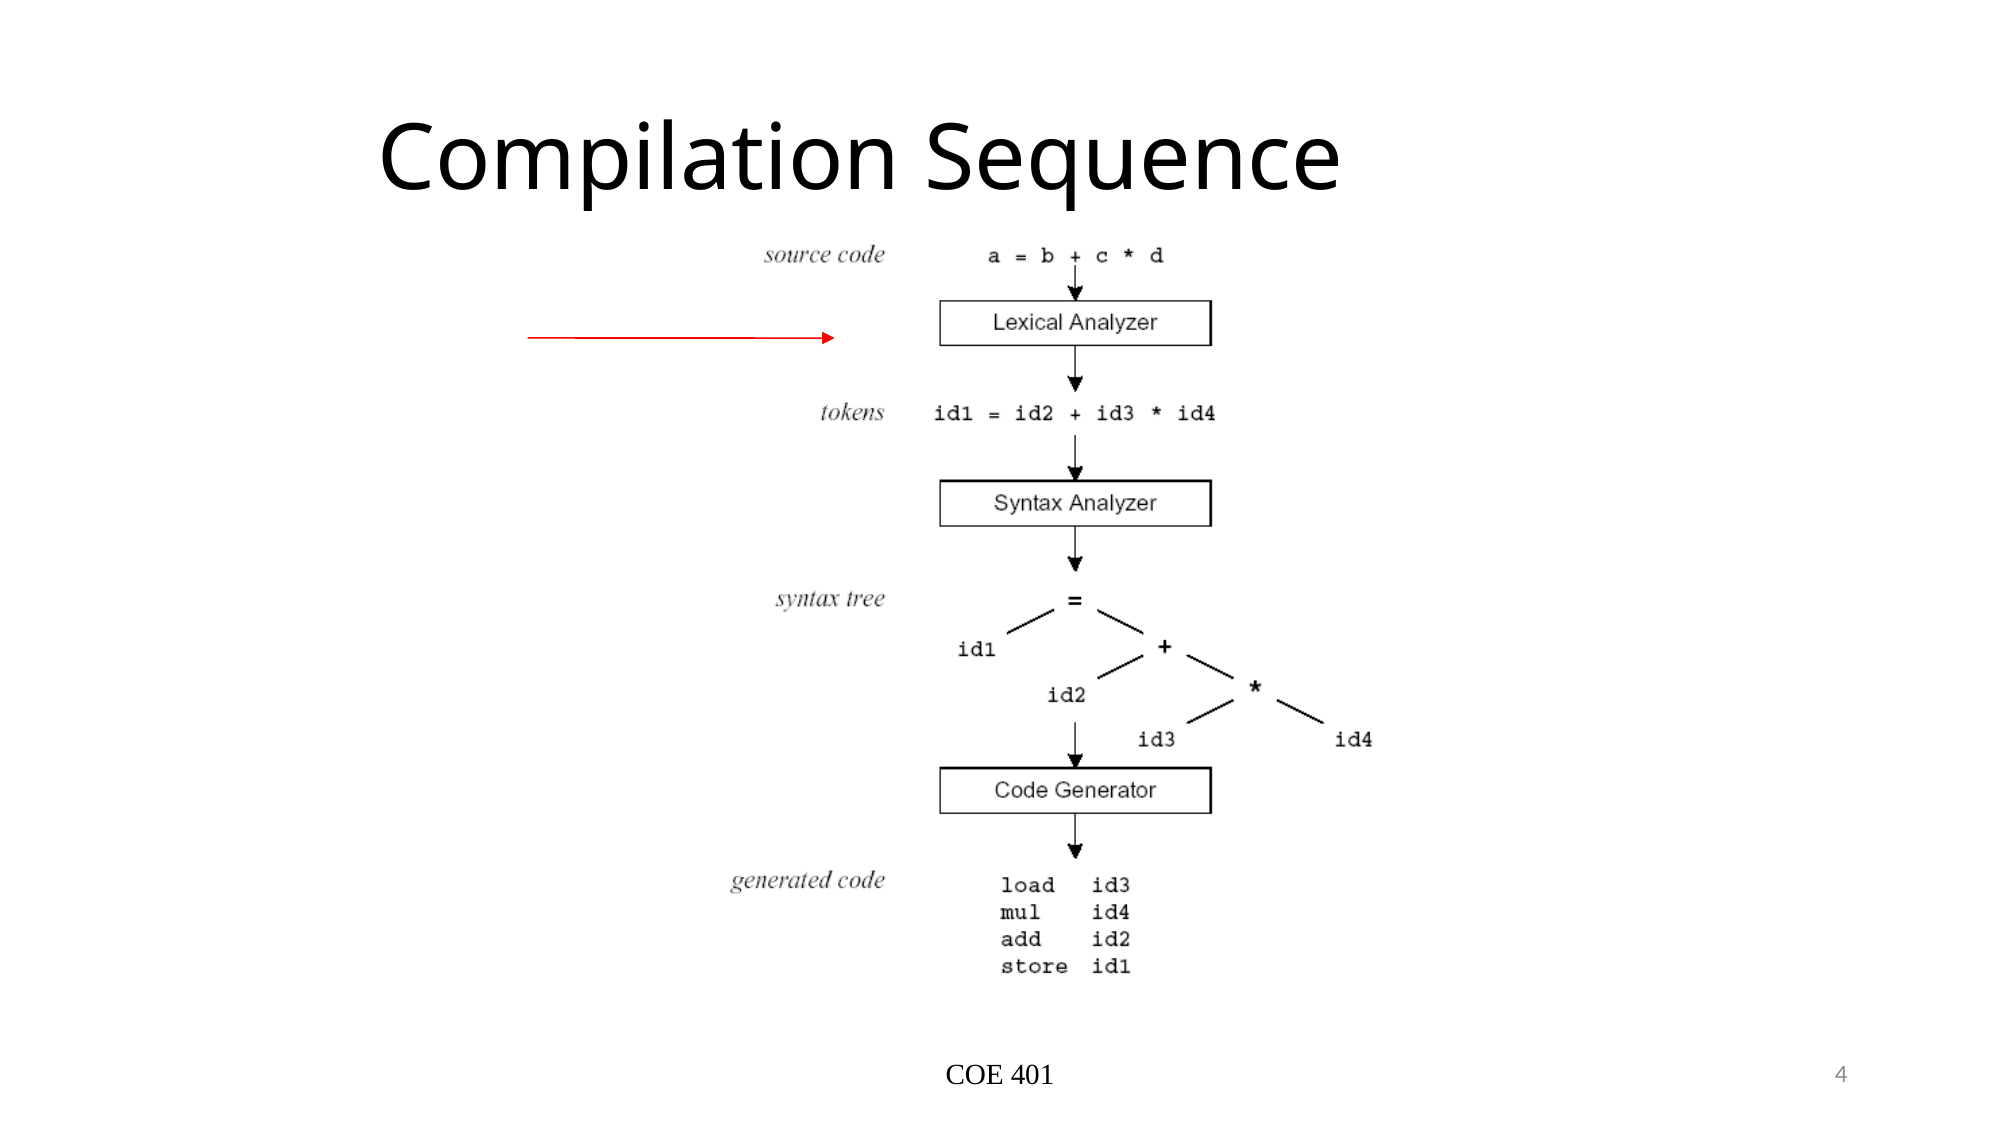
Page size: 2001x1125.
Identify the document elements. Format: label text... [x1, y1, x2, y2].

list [686, 237, 1389, 988]
slide_number 4 [1412, 1042, 1863, 1103]
footer COE 401 [662, 1042, 1338, 1103]
title Compilation Sequence [362, 66, 1638, 254]
